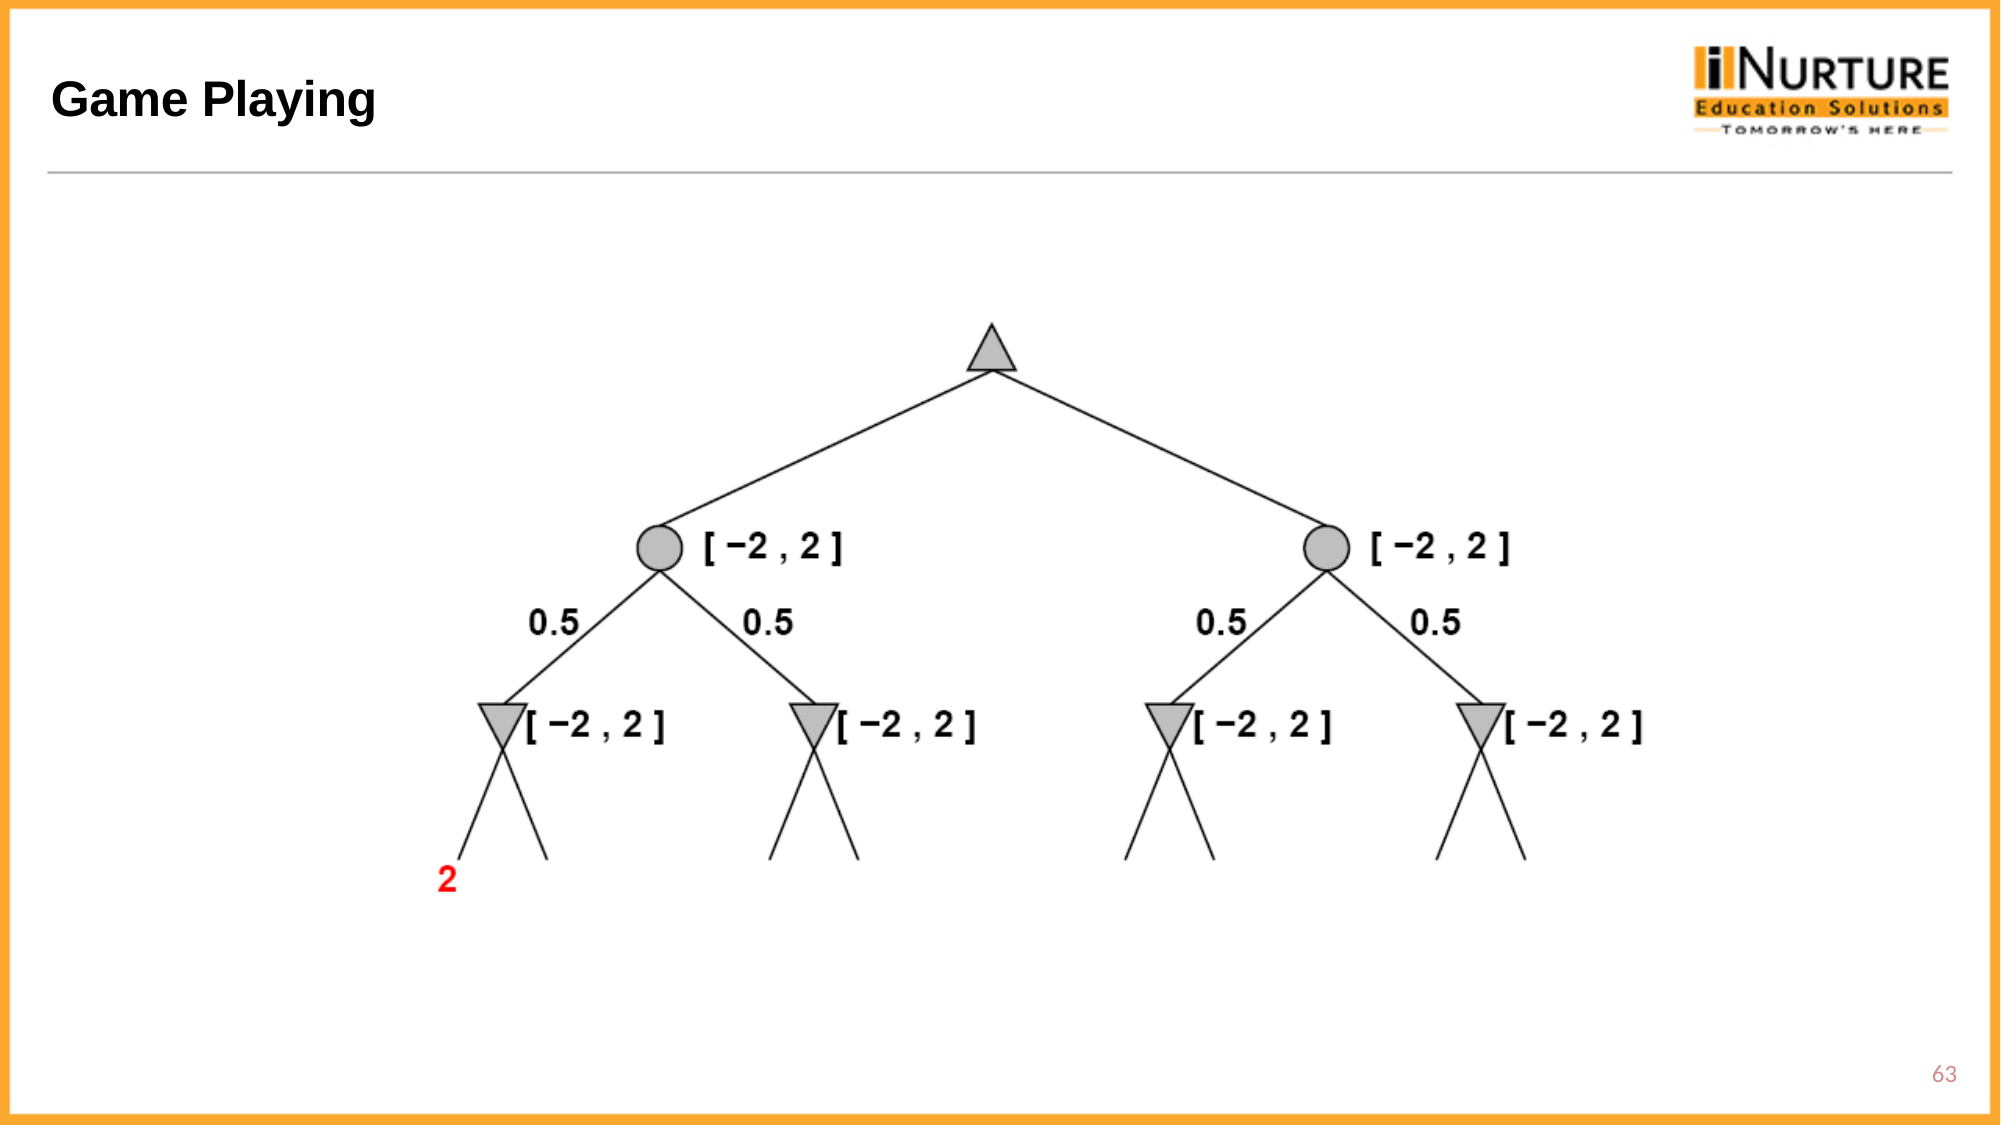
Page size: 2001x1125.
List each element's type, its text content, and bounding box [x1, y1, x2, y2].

slide_number 63 [1901, 1042, 1973, 1103]
picture [0, 0, 2001, 1125]
text_box Game Playing [33, 59, 1716, 134]
